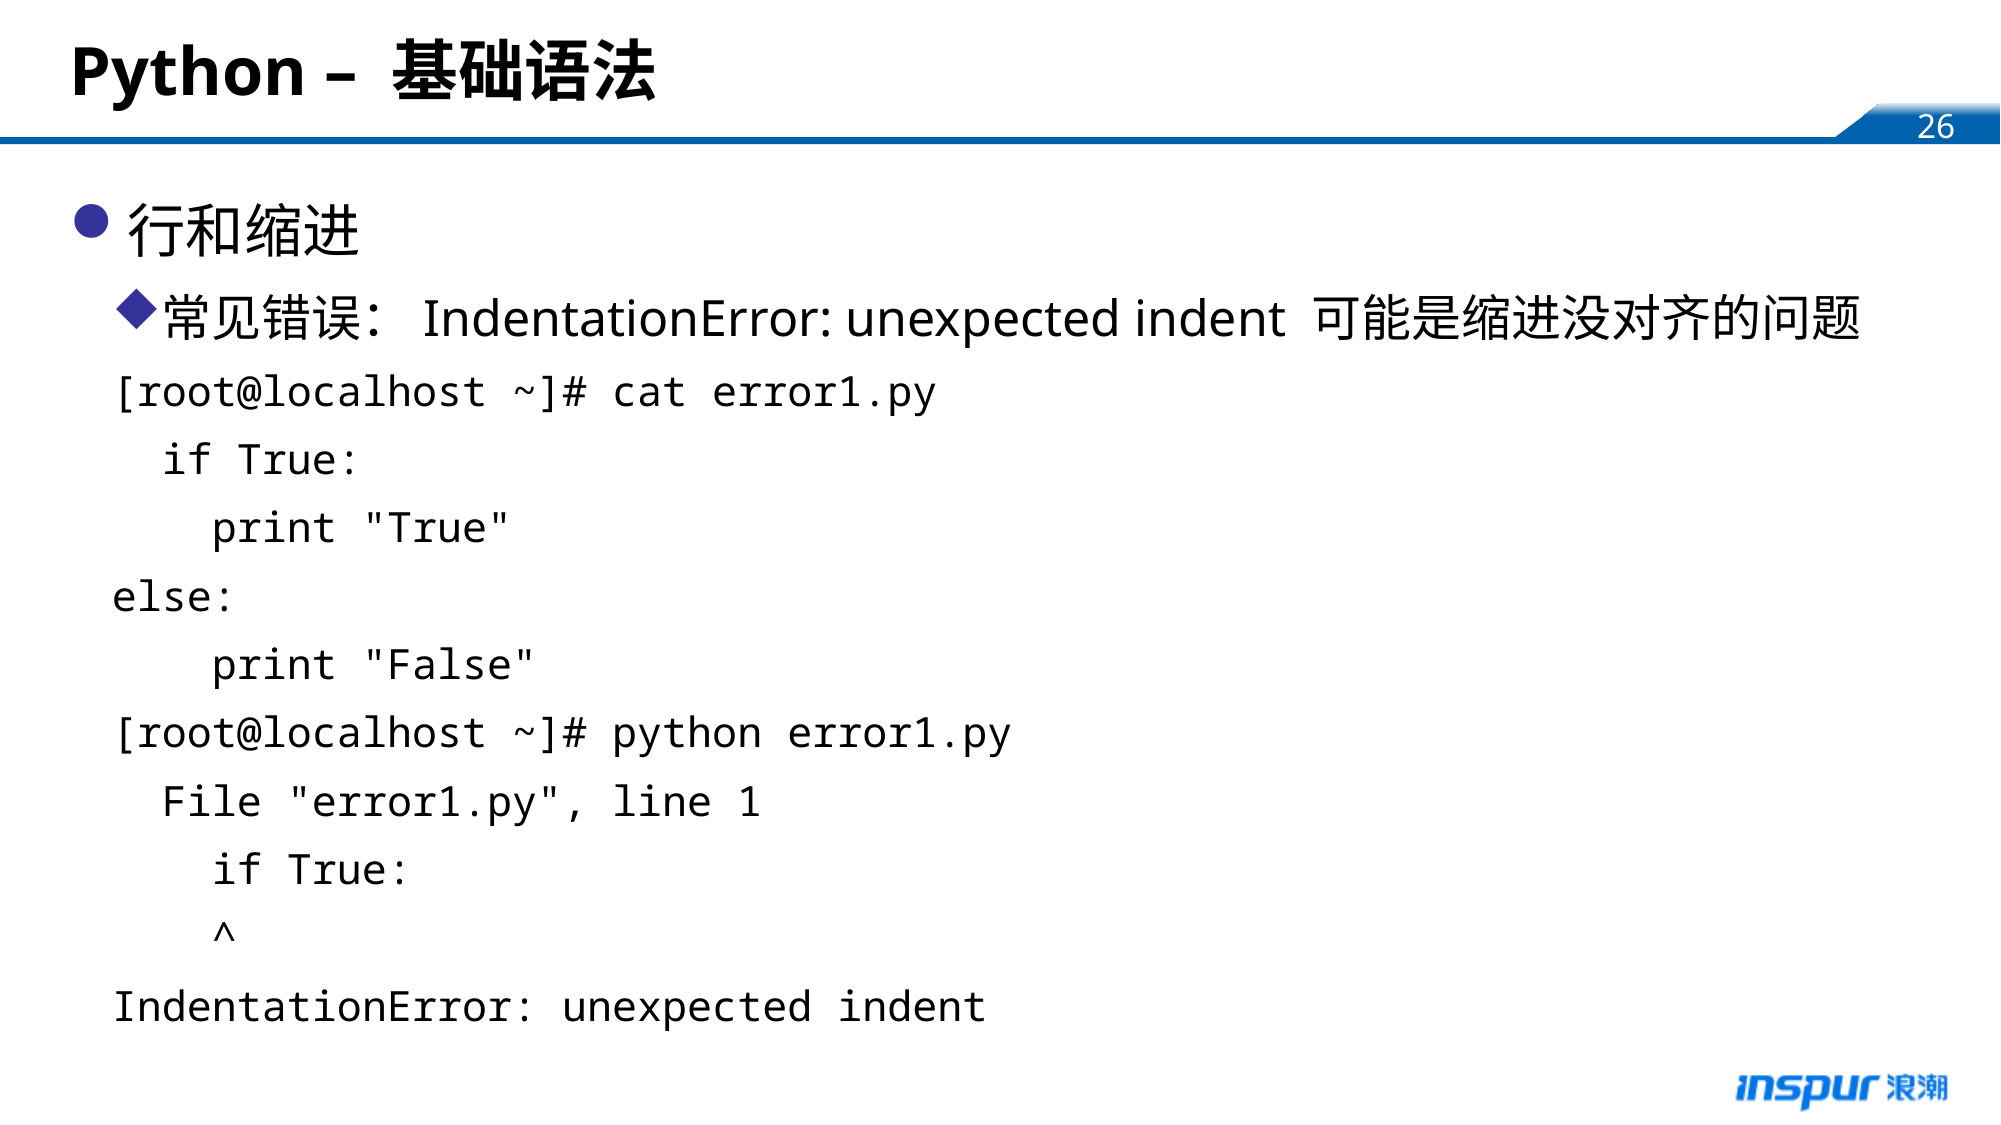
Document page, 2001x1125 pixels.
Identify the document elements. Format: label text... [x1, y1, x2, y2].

picture [1584, 1041, 1971, 1118]
list 行和缩进 常见错误：IndentationError: unexpected indent 可能是缩进没对齐的问题 [root@localhost ~]# cat error1.py if True: print "True" else: print "False" [root@localhost ~]# python error1.py File "error1.py", line 1 if True: ^ IndentationError: unexpected indent [54, 172, 1946, 1047]
title Python – 基础语法 [54, 0, 1945, 138]
